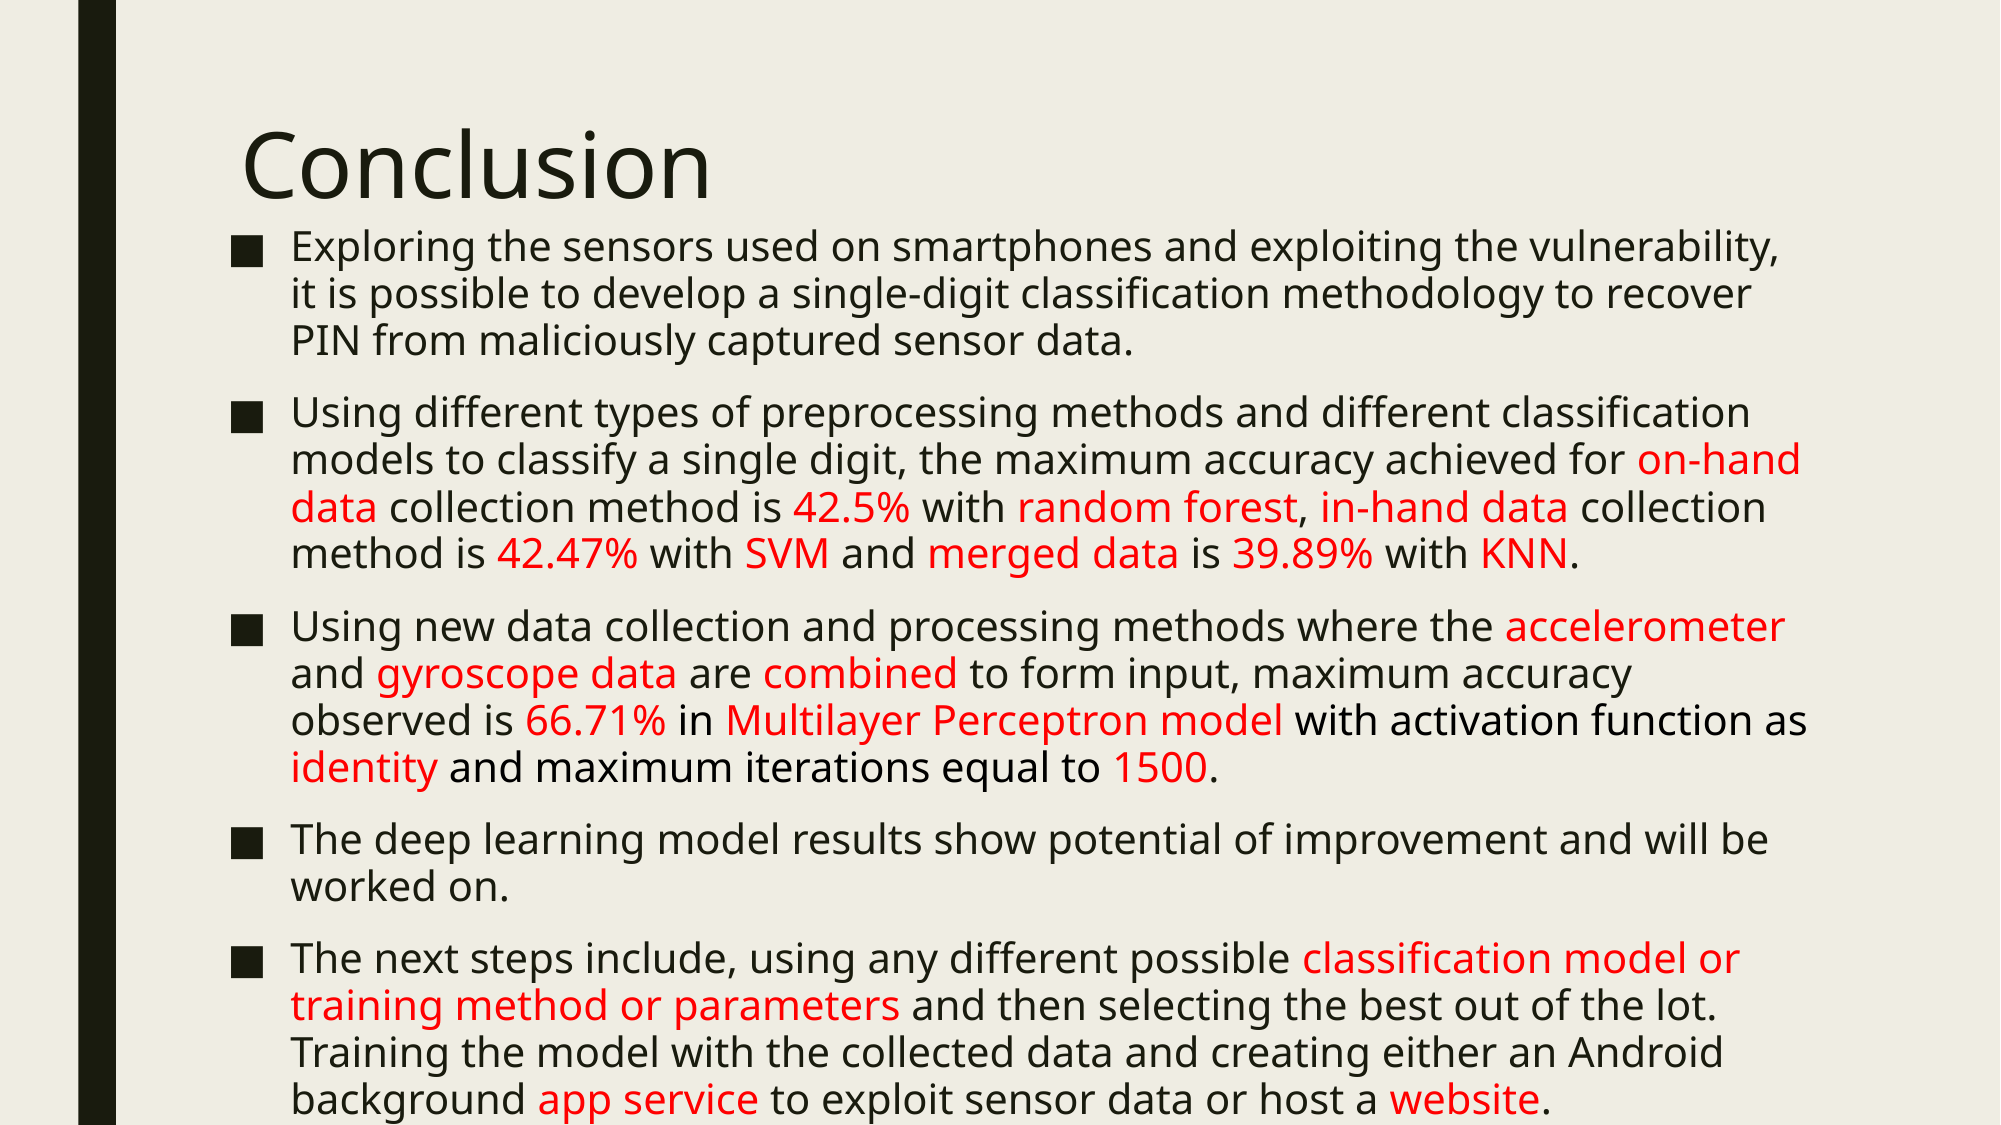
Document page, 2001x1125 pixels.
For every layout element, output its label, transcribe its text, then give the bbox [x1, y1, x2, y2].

title Conclusion [225, 112, 733, 216]
list Exploring the sensors used on smartphones and exploiting the vulnerability, it is possible to develop a single-digit classification methodology to recover PIN from maliciously captured sensor data. Using different types of preprocessing methods and different classification models to classify a single digit, the maximum accuracy achieved for on-hand data collection method is 42.5% with random forest, in-hand data collection method is 42.47% with SVM and merged data is 39.89% with KNN. Using new data collection and processing methods where the accelerometer and gyroscope data are combined to form input, maximum accuracy observed is 66.71% in Multilayer Perceptron model with activation function as identity and maximum iterations equal to 1500. The deep learning model results show potential of improvement and will be worked on. The next steps include, using any different possible classification model or training method or parameters and then selecting the best out of the lot. Training the model with the collected data and creating either an Android background app service to exploit sensor data or host a website. [212, 216, 1824, 1087]
